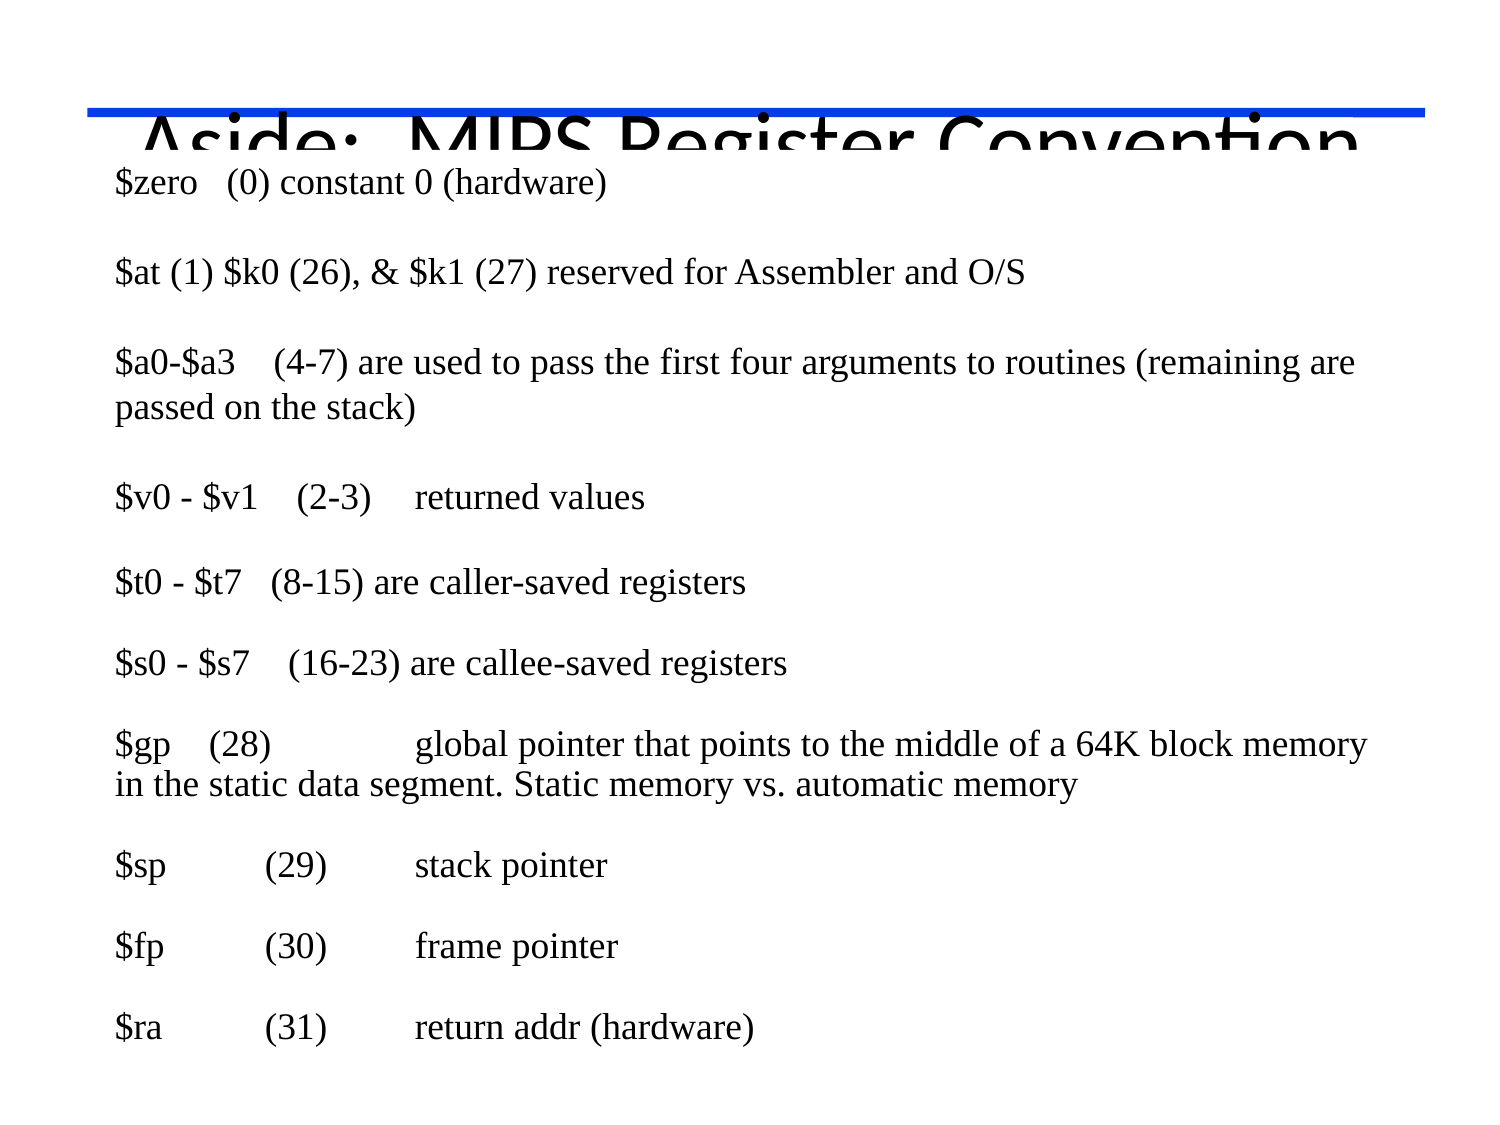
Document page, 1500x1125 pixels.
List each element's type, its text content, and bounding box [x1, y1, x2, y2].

title Aside: MIPS Register Convention [75, 45, 1425, 233]
text_box $zero (0) constant 0 (hardware) $at (1) $k0 (26), & $k1 (27) reserved for Assembler and O/S $a0-$a3 (4-7) are used to pass the first four arguments to routines (remaining are passed on the stack) $v0 - $v1 (2-3) returned values $t0 - $t7 (8-15) are caller-saved registers $s0 - $s7 (16-23) are callee-saved registers $gp (28) global pointer that points to the middle of a 64K block memory in the static data segment. Static memory vs. automatic memory $sp (29) stack pointer $fp (30) frame pointer $ra (31) return addr (hardware) [99, 149, 1400, 1125]
